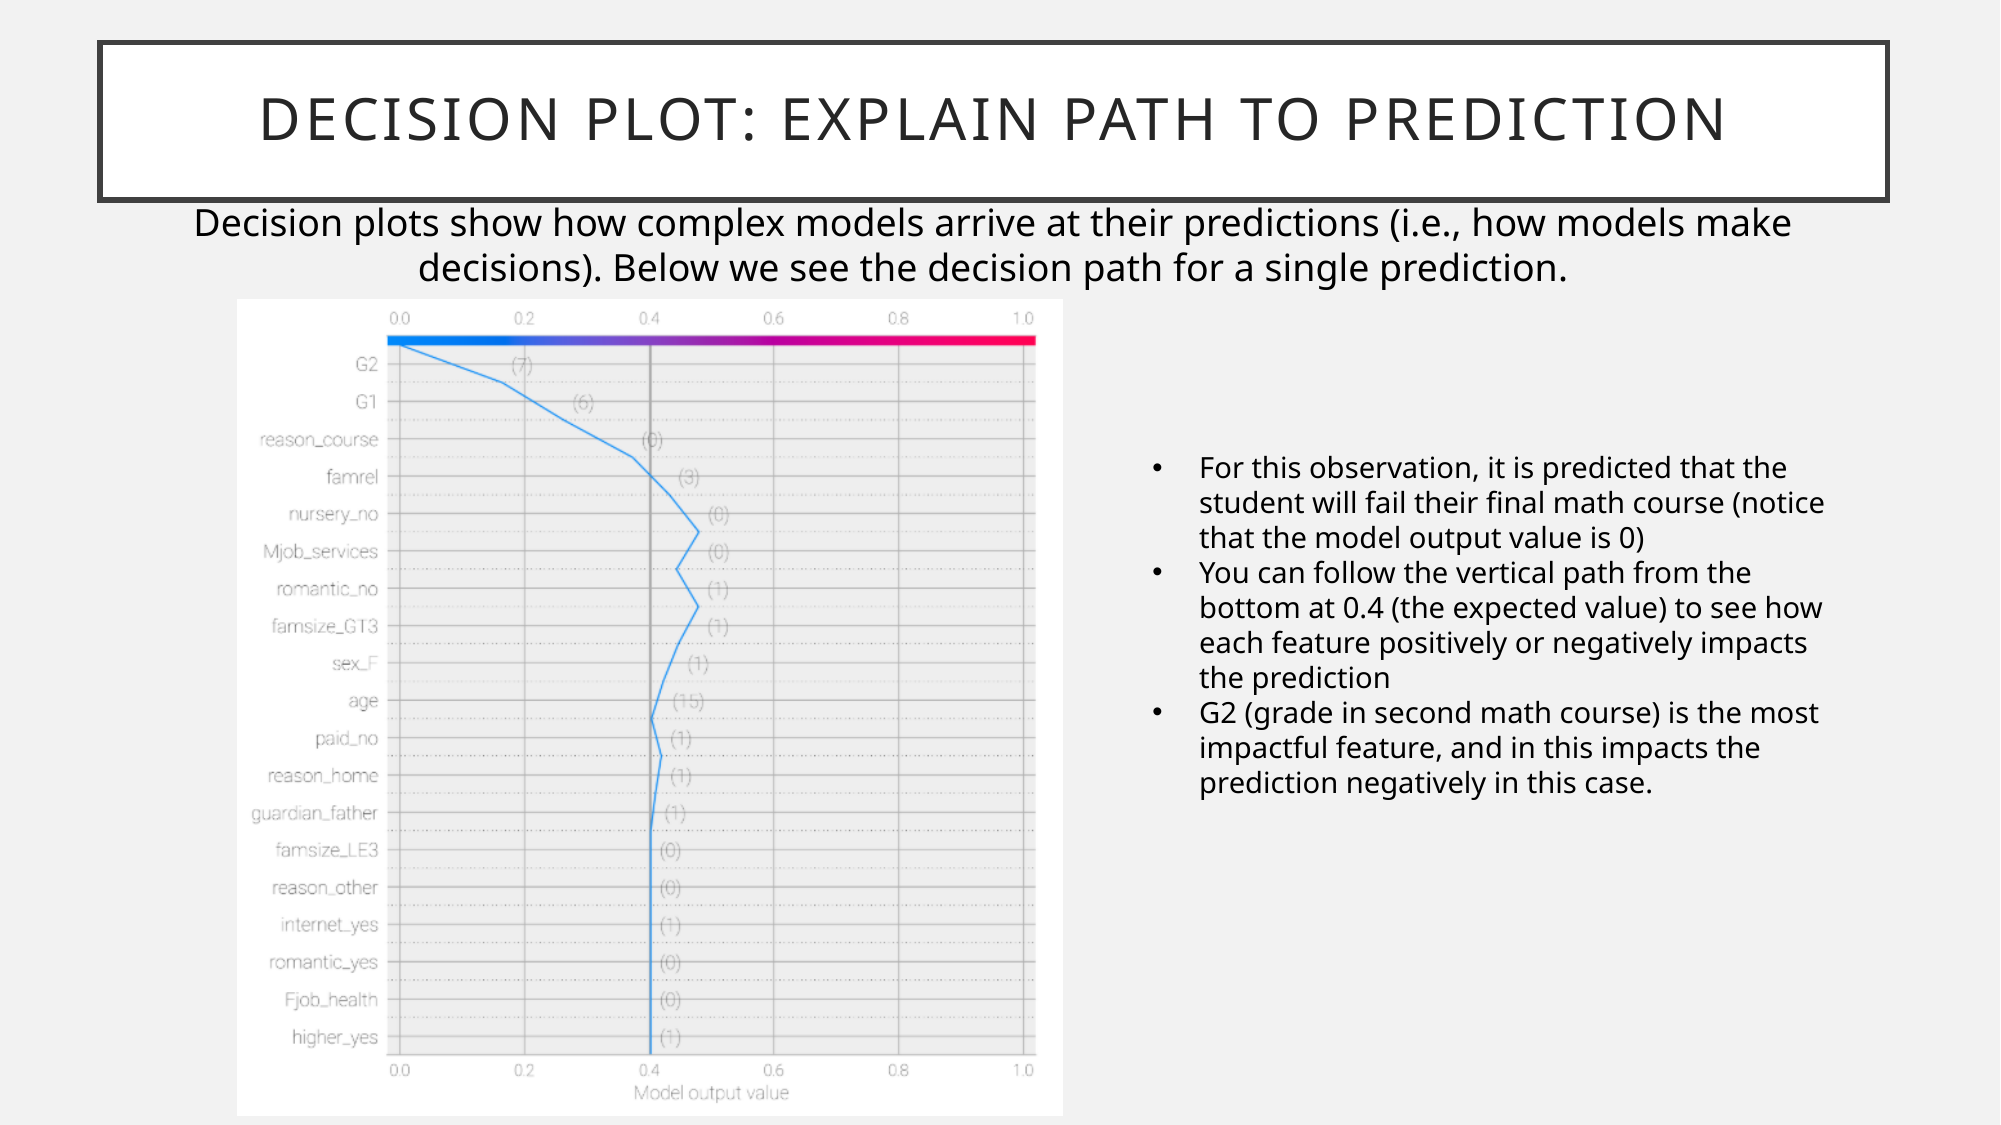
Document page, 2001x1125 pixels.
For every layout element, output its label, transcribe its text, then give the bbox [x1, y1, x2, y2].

text_box Decision plots show how complex models arrive at their predictions (i.e., how models make decisions). Below we see the decision path for a single prediction. [150, 200, 1838, 297]
picture [237, 299, 1063, 1116]
text_box For this observation, it is predicted that the student will fail their final math course (notice that the model output value is 0) You can follow the vertical path from the bottom at 0.4 (the expected value) to see how each feature positively or negatively impacts the prediction G2 (grade in second math course) is the most impactful feature, and in this impacts the prediction negatively in this case. [1137, 442, 1854, 807]
text_box Decision plot: explain path to prediction [99, 42, 1888, 200]
